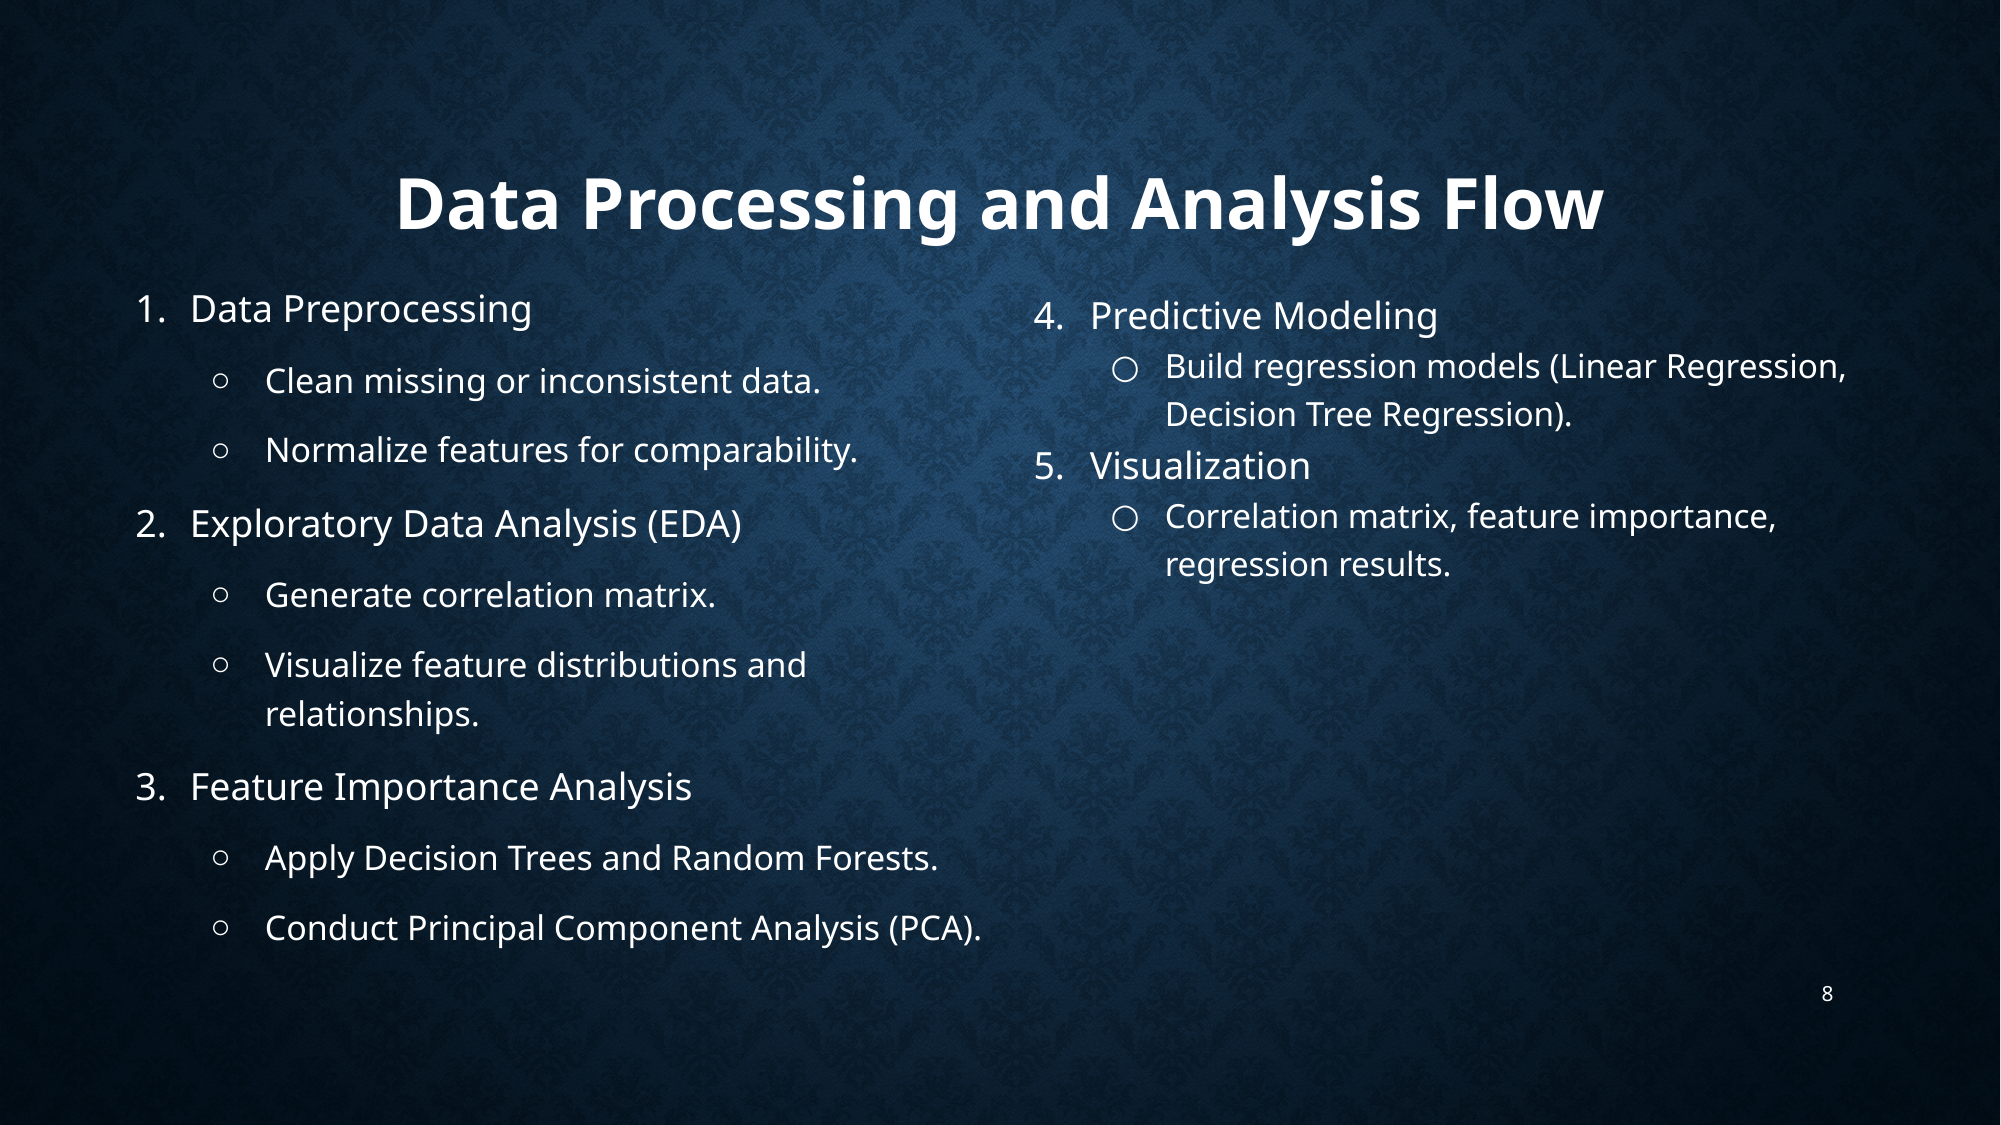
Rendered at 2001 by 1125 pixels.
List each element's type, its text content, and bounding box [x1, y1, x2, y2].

text_box Predictive Modeling Build regression models (Linear Regression, Decision Tree Regression). Visualization Correlation matrix, feature importance, regression results. [999, 268, 1900, 598]
list Data Preprocessing Clean missing or inconsistent data. Normalize features for comparability. Exploratory Data Analysis (EDA) Generate correlation matrix. Visualize feature distributions and relationships. Feature Importance Analysis Apply Decision Trees and Random Forests. Conduct Principal Component Analysis (PCA). [99, 268, 1000, 994]
title Data Processing and Analysis Flow [150, 97, 1850, 268]
picture [0, 0, 2001, 1125]
slide_number ‹#› [1724, 965, 1849, 1025]
